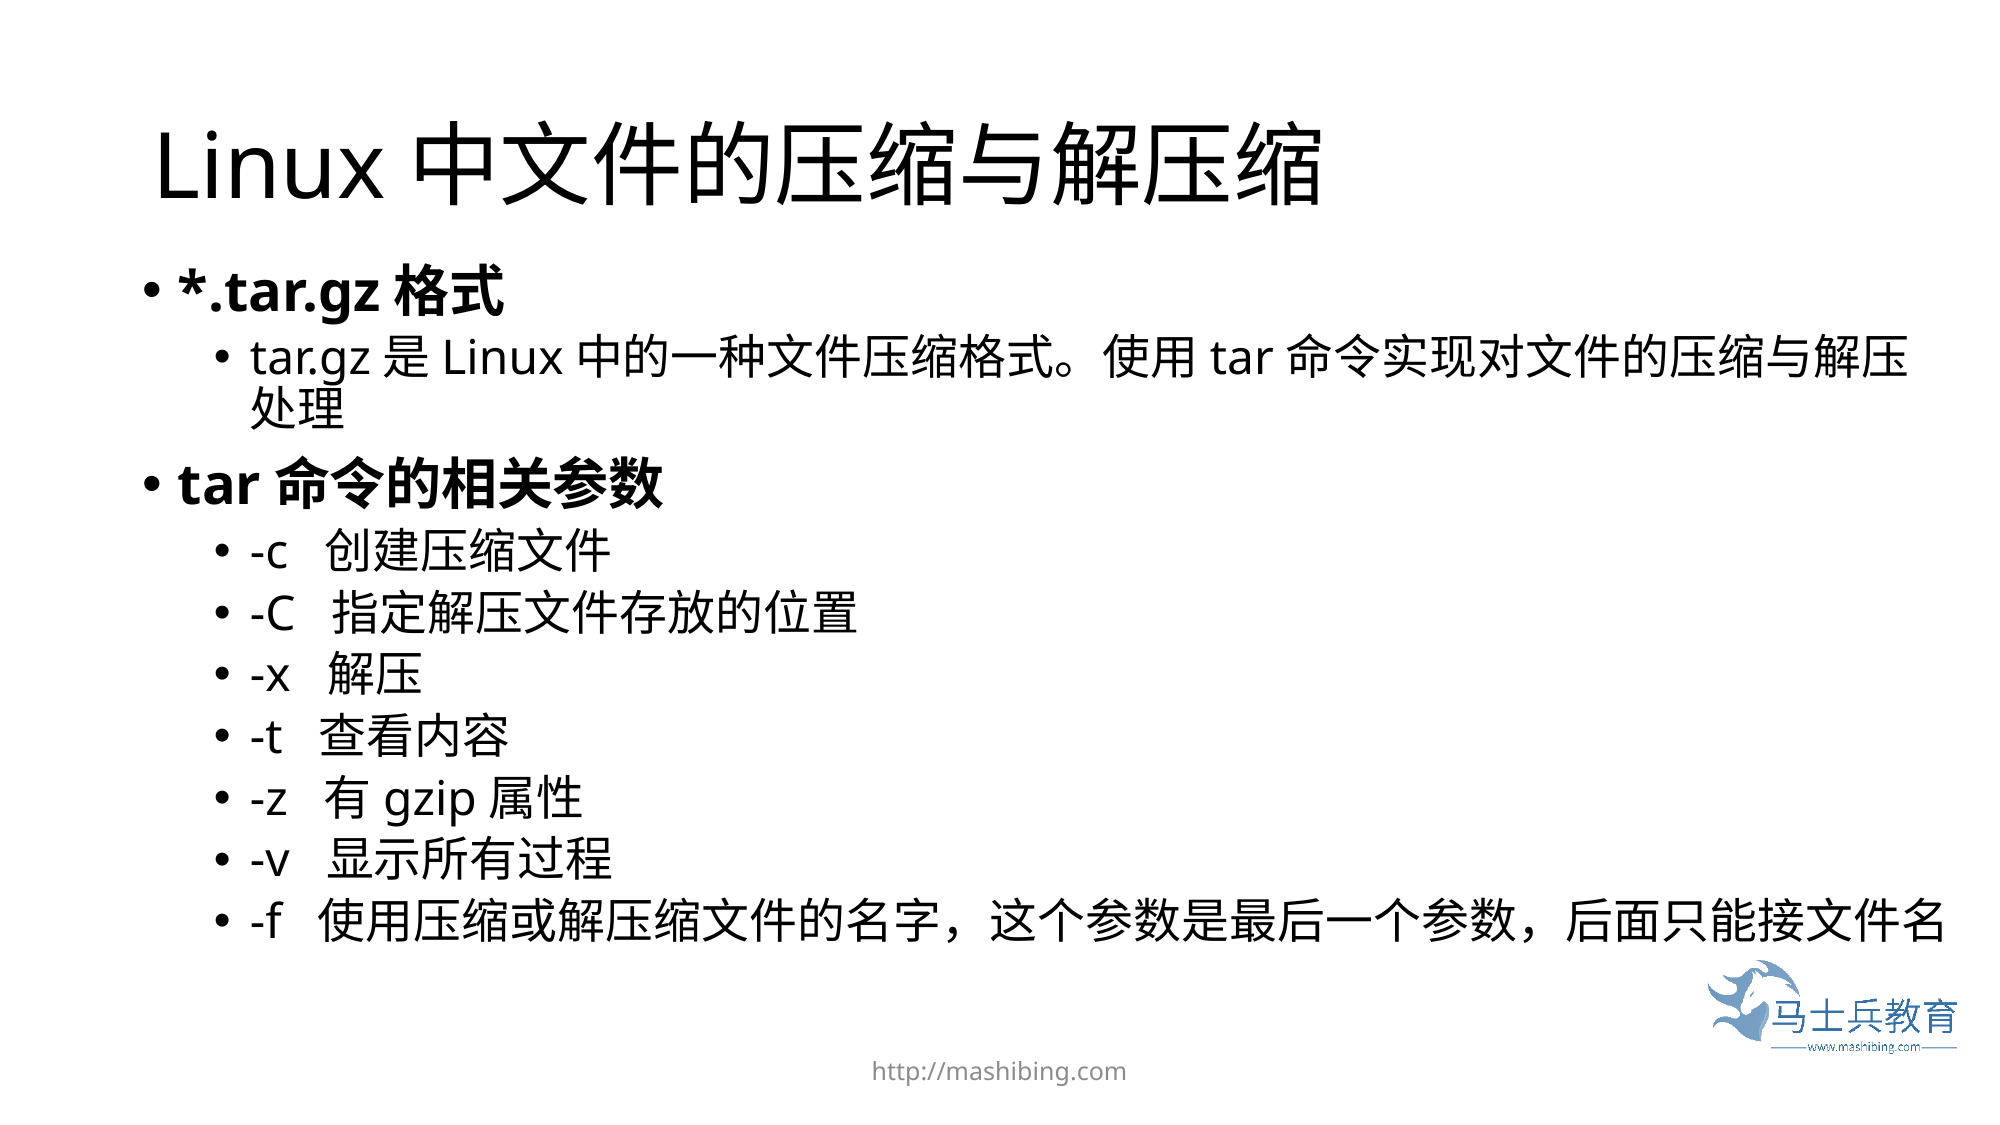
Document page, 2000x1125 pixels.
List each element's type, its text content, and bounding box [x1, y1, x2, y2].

footer http://mashibing.com [662, 1042, 1338, 1103]
list *.tar.gz格式 tar.gz是Linux中的一种文件压缩格式。使用tar命令实现对文件的压缩与解压处理 tar命令的相关参数 -c 创建压缩文件 -C 指定解压文件存放的位置 -x 解压 -t 查看内容 -z 有gzip属性 -v 显示所有过程 -f 使用压缩或解压缩文件的名字，这个参数是最后一个参数，后面只能接文件名 [127, 255, 1970, 970]
picture [1696, 924, 1981, 1106]
title Linux中文件的压缩与解压缩 [137, 59, 1862, 255]
